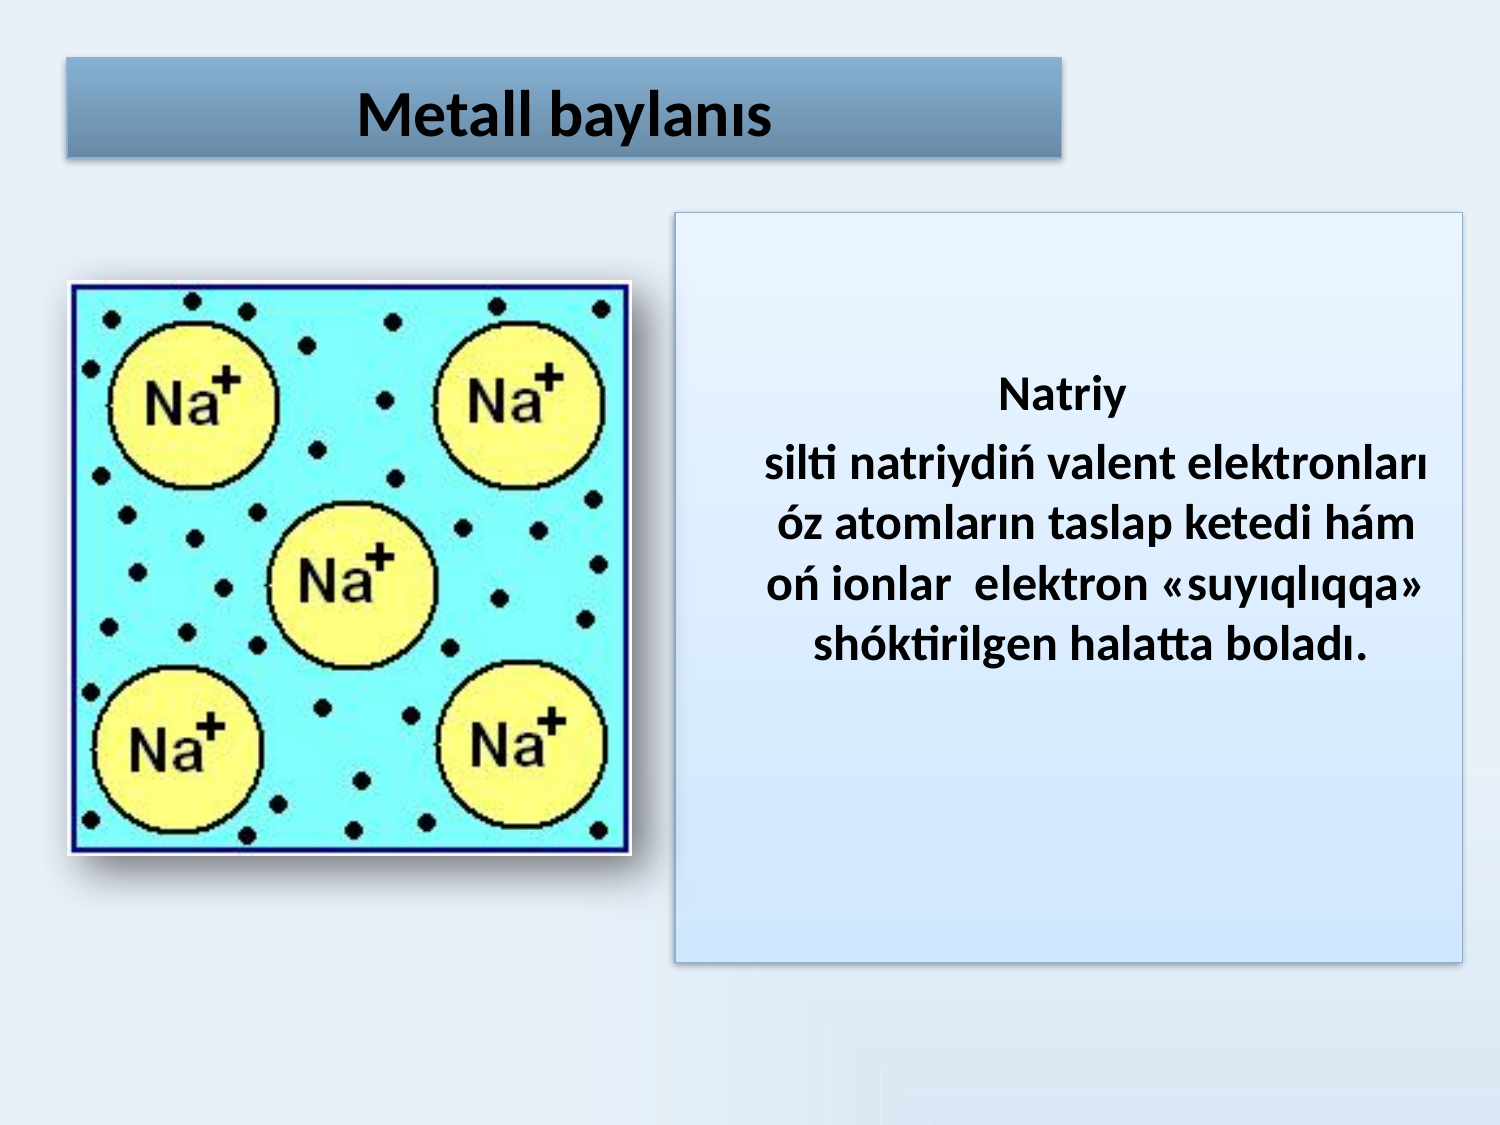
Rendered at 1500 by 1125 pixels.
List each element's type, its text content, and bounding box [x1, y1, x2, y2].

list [66, 280, 632, 856]
list Natriy silti natriydiń valent elektronları óz atomların taslap ketedi hám oń ionlar elektron «suyıqlıqqa» shóktirilgen halatta boladı. [674, 212, 1463, 963]
title Metall baylanıs [66, 57, 1062, 159]
